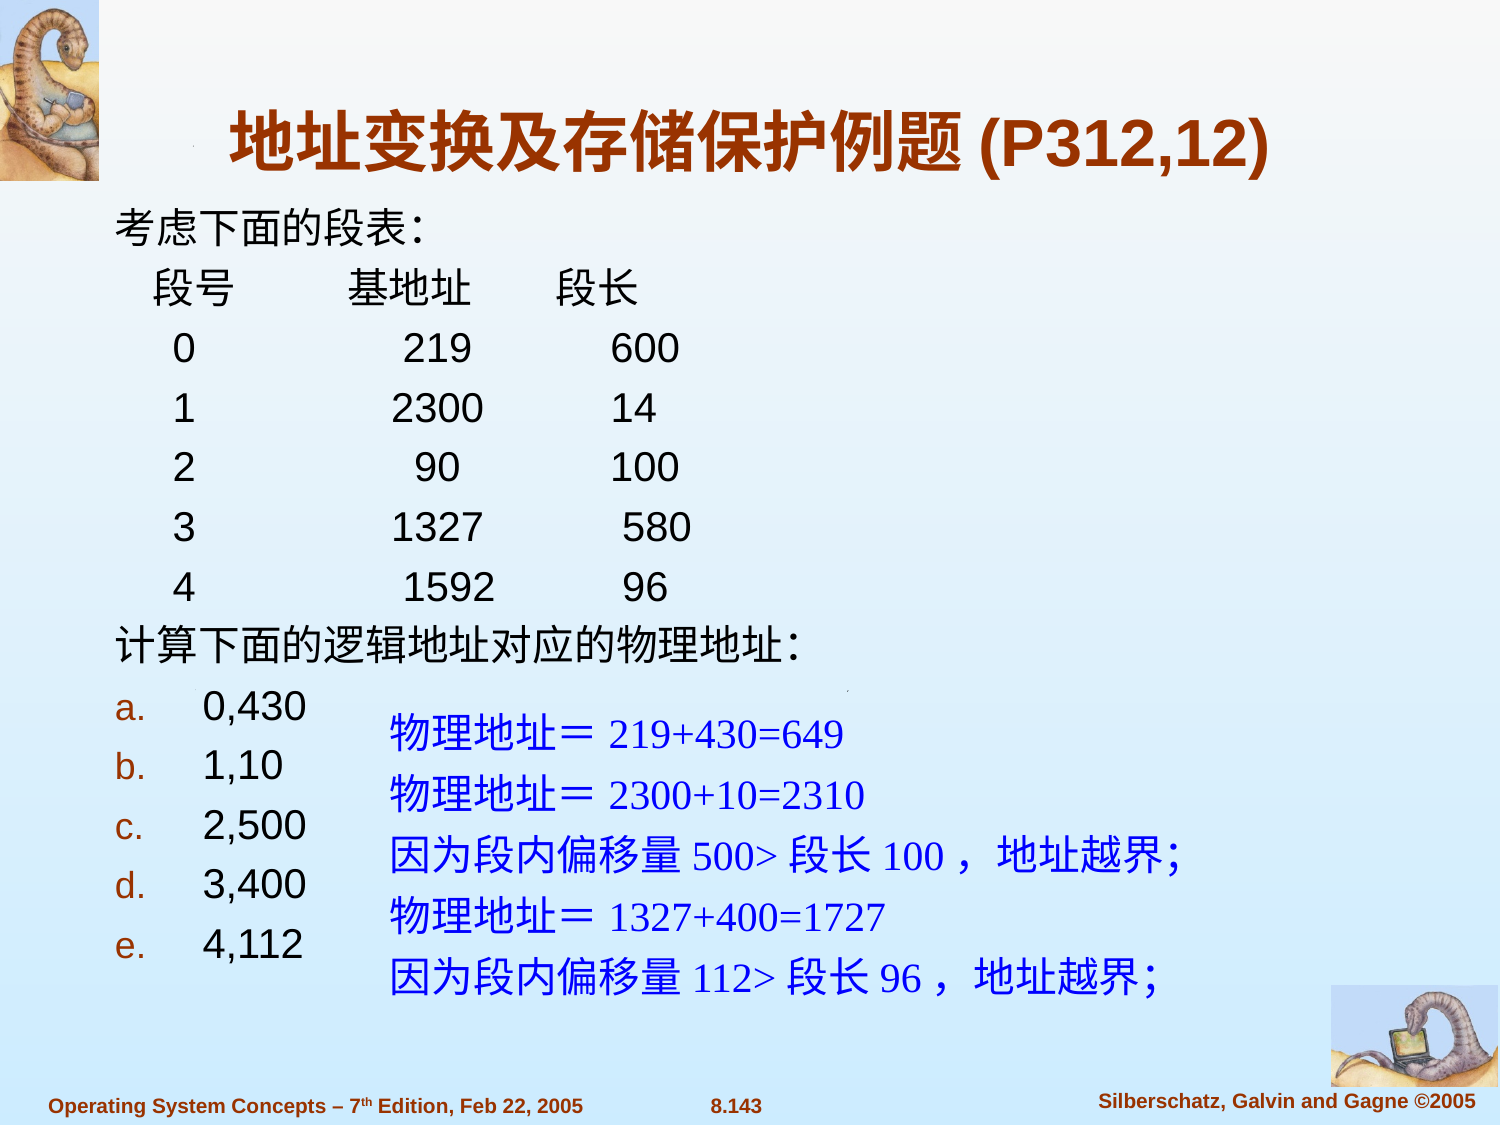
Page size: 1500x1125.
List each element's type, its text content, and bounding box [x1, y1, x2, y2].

picture [0, 0, 99, 181]
title 地址变换及存储保护例题(P312,12) [112, 75, 1388, 188]
list 考虑下面的段表： 段号 基地址 段长 0 219 600 1 2300 14 2 90 100 3 1327 580 4 1592 96 计算下面的逻辑地址对应的物理地址： 0,430 1,10 2,500 3,400 4,112 [99, 200, 1375, 1088]
picture [1375, 1048, 1498, 1087]
text_box 物理地址＝219+430=649 物理地址＝2300+10=2310 因为段内偏移量500>段长100，地址越界； 物理地址＝1327+400=1727 因为段内偏移量112>段长96，地址越界； [374, 697, 1500, 1048]
